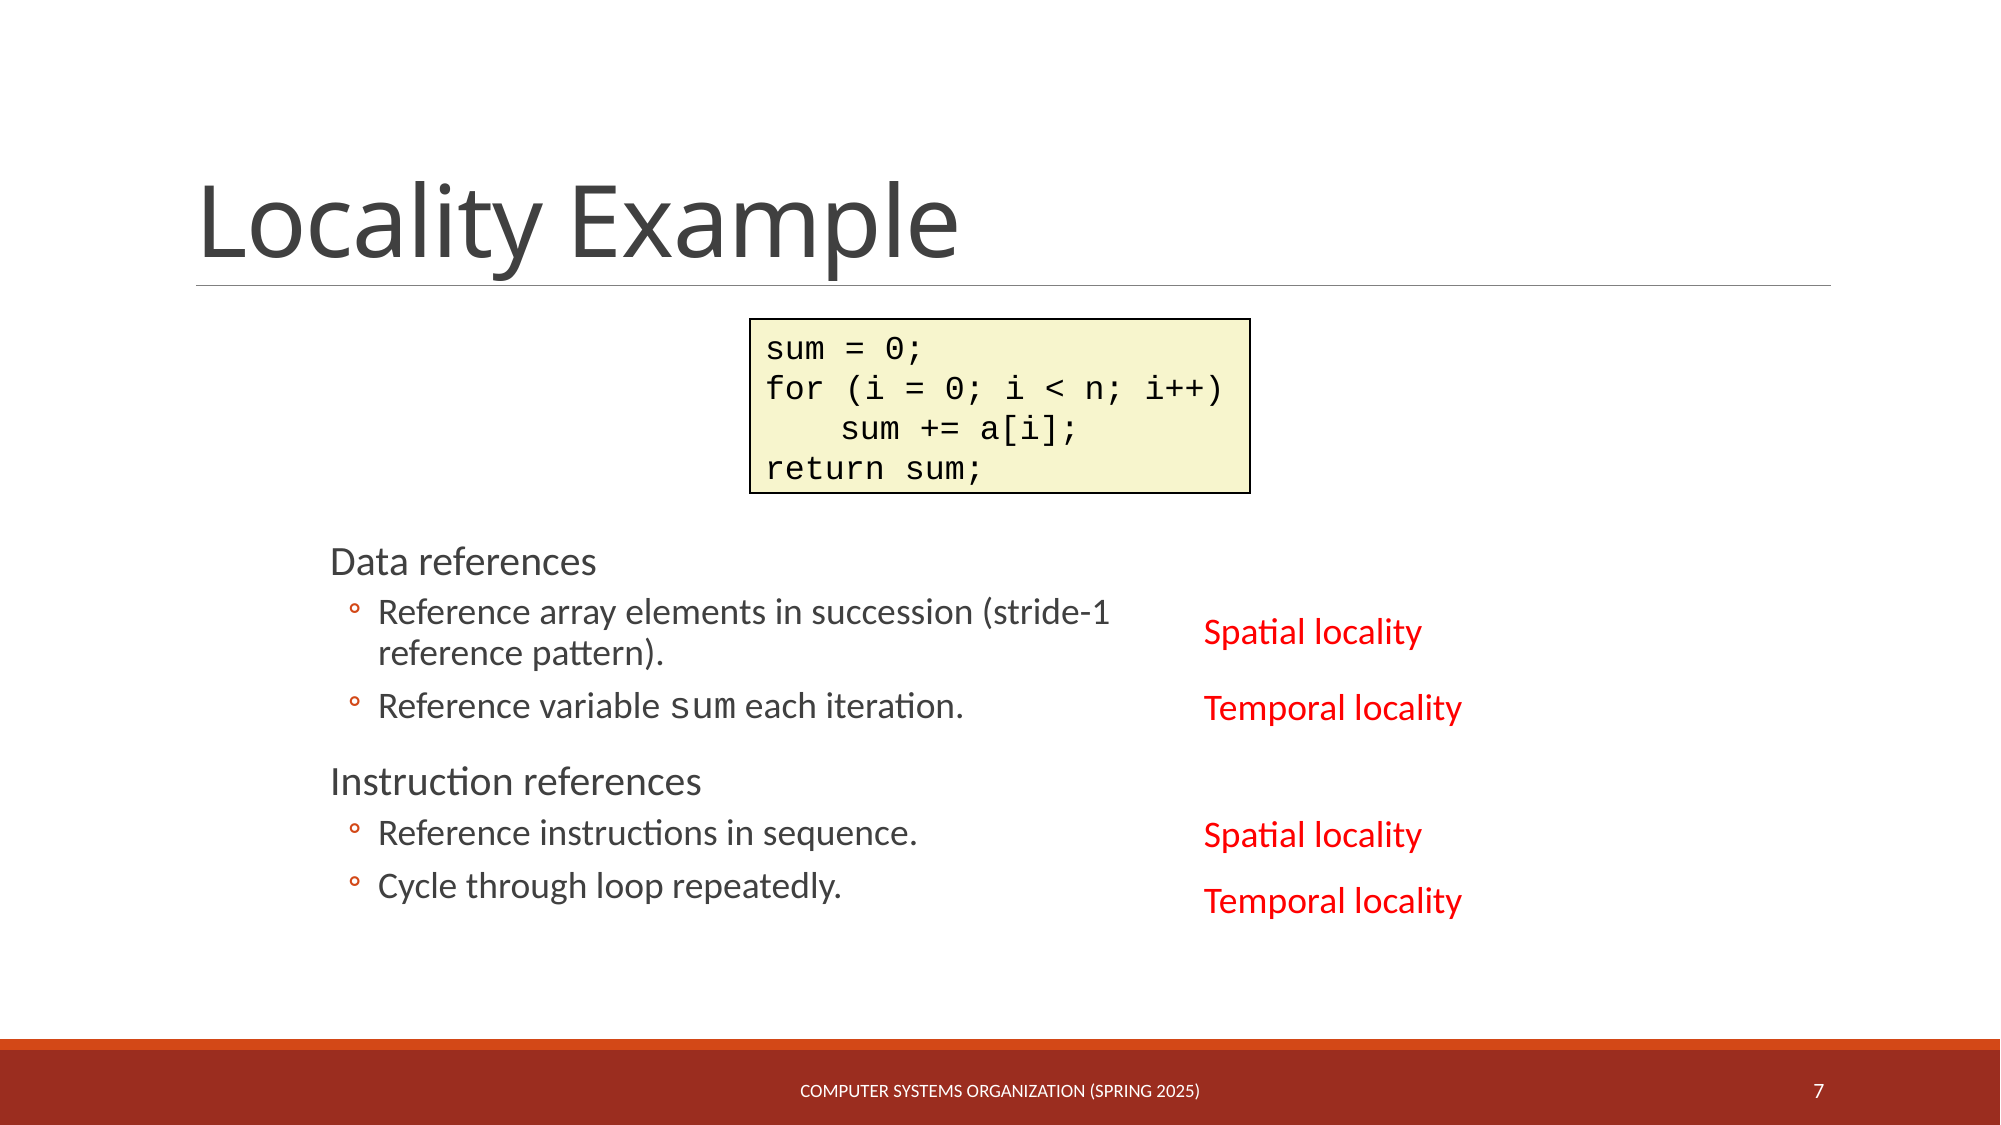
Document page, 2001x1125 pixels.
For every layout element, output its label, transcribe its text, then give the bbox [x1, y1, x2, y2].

text_box sum = 0; for (i = 0; i < n; i++) sum += a[i]; return sum; [750, 319, 1250, 494]
footer Computer Systems Organization (Spring 2025) [604, 1059, 1396, 1120]
text_box Spatial locality [1189, 803, 1438, 863]
text_box Spatial locality [1189, 599, 1438, 660]
text_box Temporal locality [1189, 868, 1478, 928]
slide_number 7 [1624, 1059, 1840, 1120]
list Data references Reference array elements in succession (stride-1 reference pattern). Reference variable sum each iteration. Instruction references Reference instructions in sequence. Cycle through loop repeatedly. [315, 531, 1188, 986]
title Locality Example [180, 47, 1830, 285]
text_box Temporal locality [1189, 675, 1478, 736]
